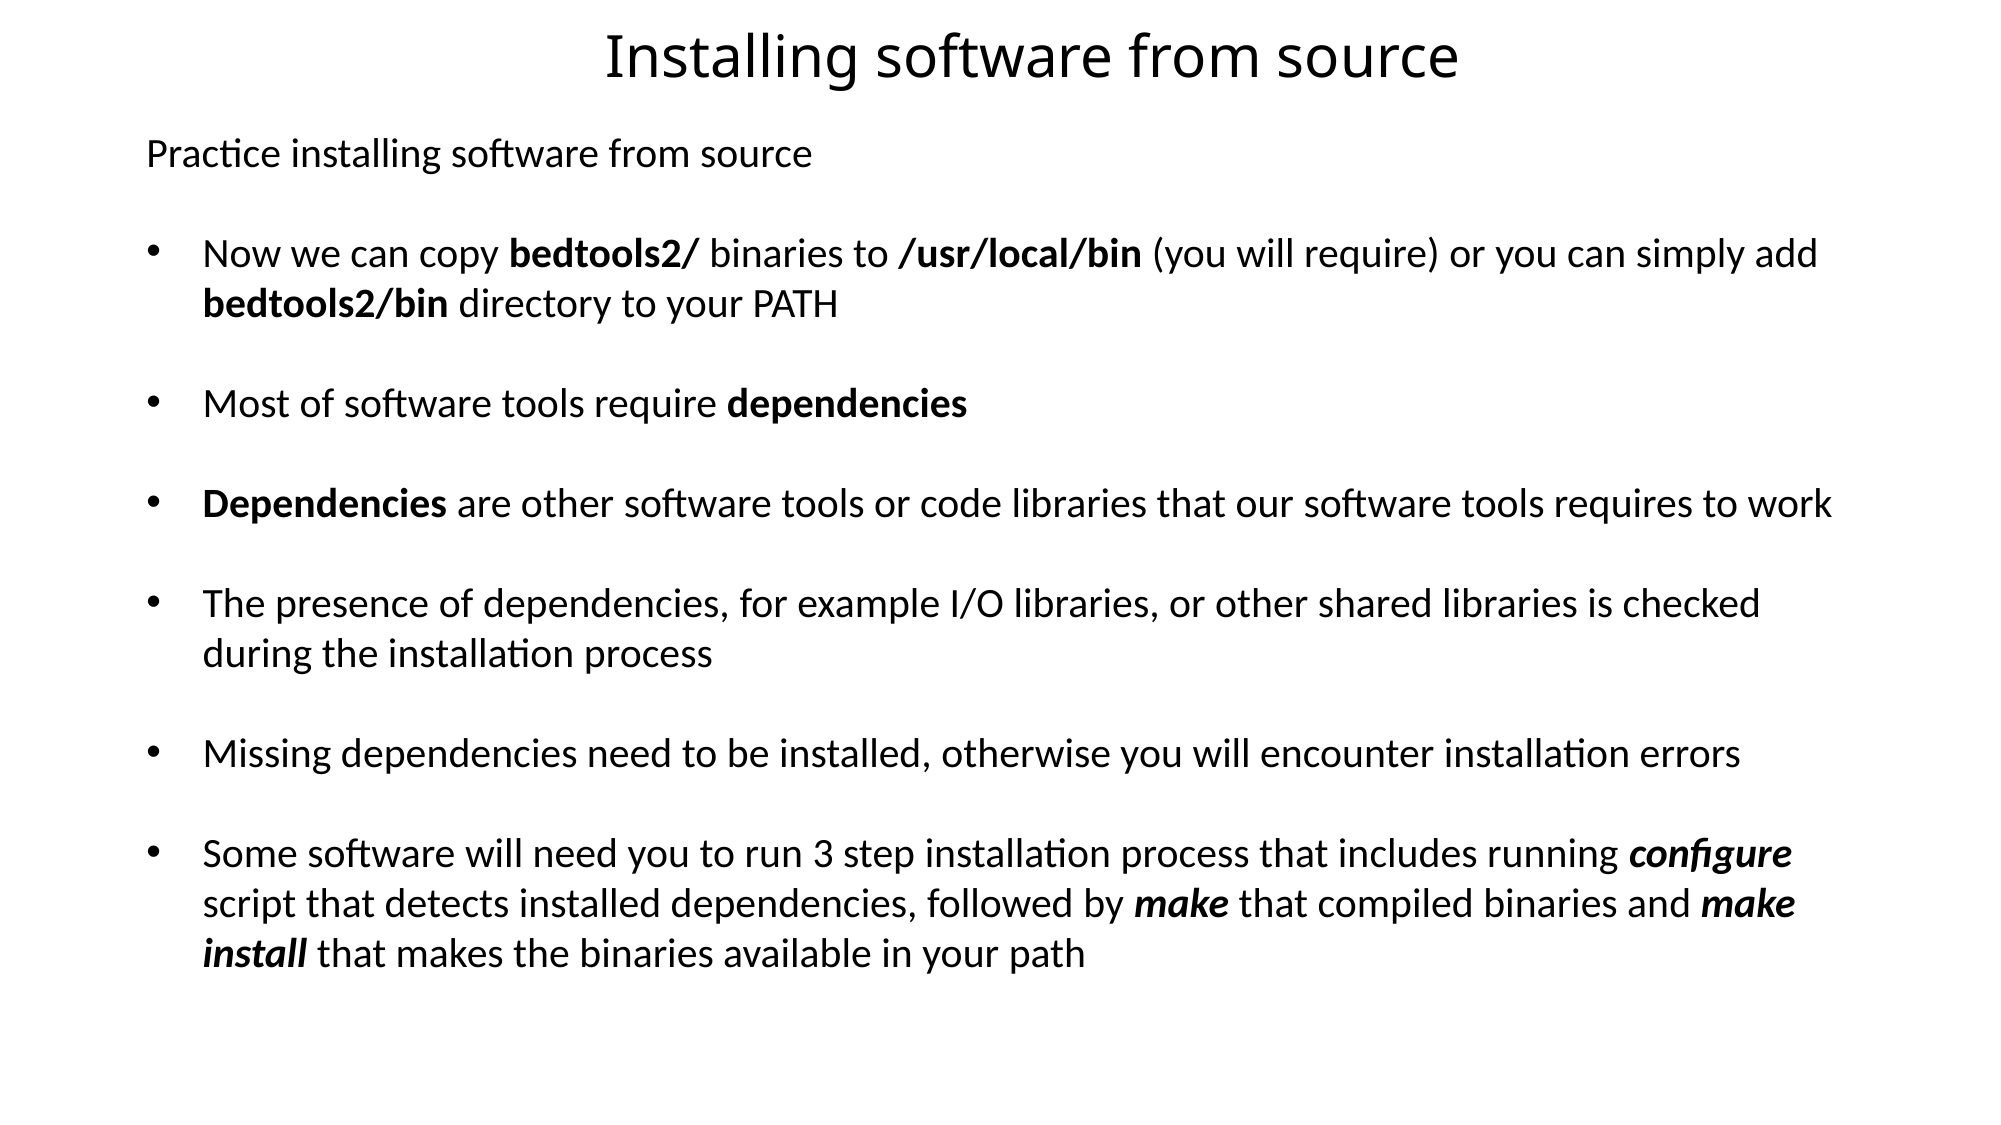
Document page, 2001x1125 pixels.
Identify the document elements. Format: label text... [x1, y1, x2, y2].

text_box Practice installing software from source Now we can copy bedtools2/ binaries to /usr/local/bin (you will require) or you can simply add bedtools2/bin directory to your PATH Most of software tools require dependencies Dependencies are other software tools or code libraries that our software tools requires to work The presence of dependencies, for example I/O libraries, or other shared libraries is checked during the installation process Missing dependencies need to be installed, otherwise you will encounter installation errors Some software will need you to run 3 step installation process that includes running configure script that detects installed dependencies, followed by make that compiled binaries and make install that makes the binaries available in your path [131, 118, 1869, 984]
text_box Installing software from source [591, 11, 1475, 97]
